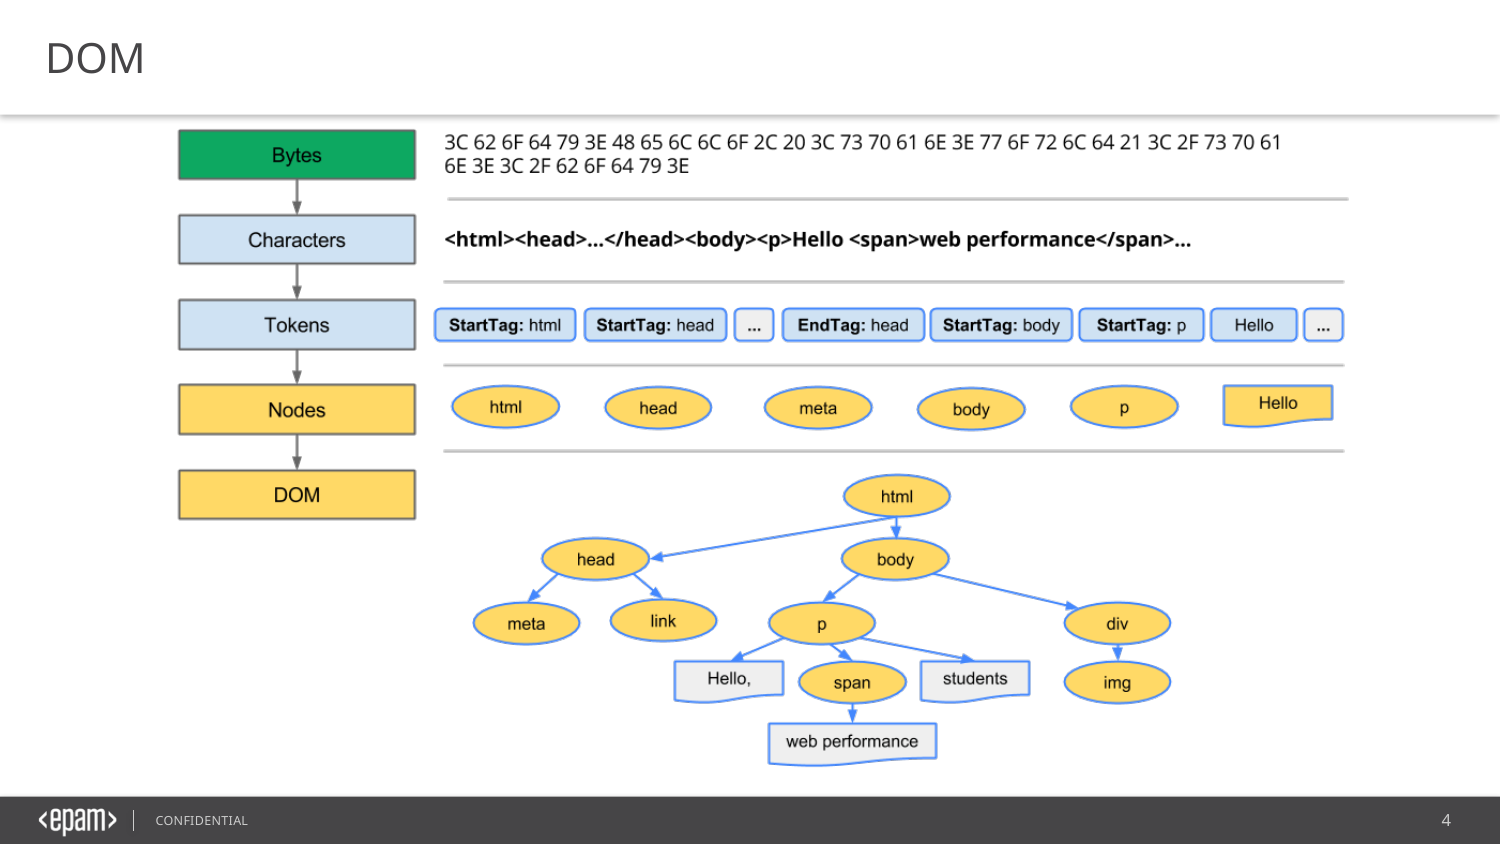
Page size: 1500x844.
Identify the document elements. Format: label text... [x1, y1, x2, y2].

picture [38, 808, 117, 837]
picture [165, 114, 1369, 781]
list DOM [0, 0, 1500, 115]
